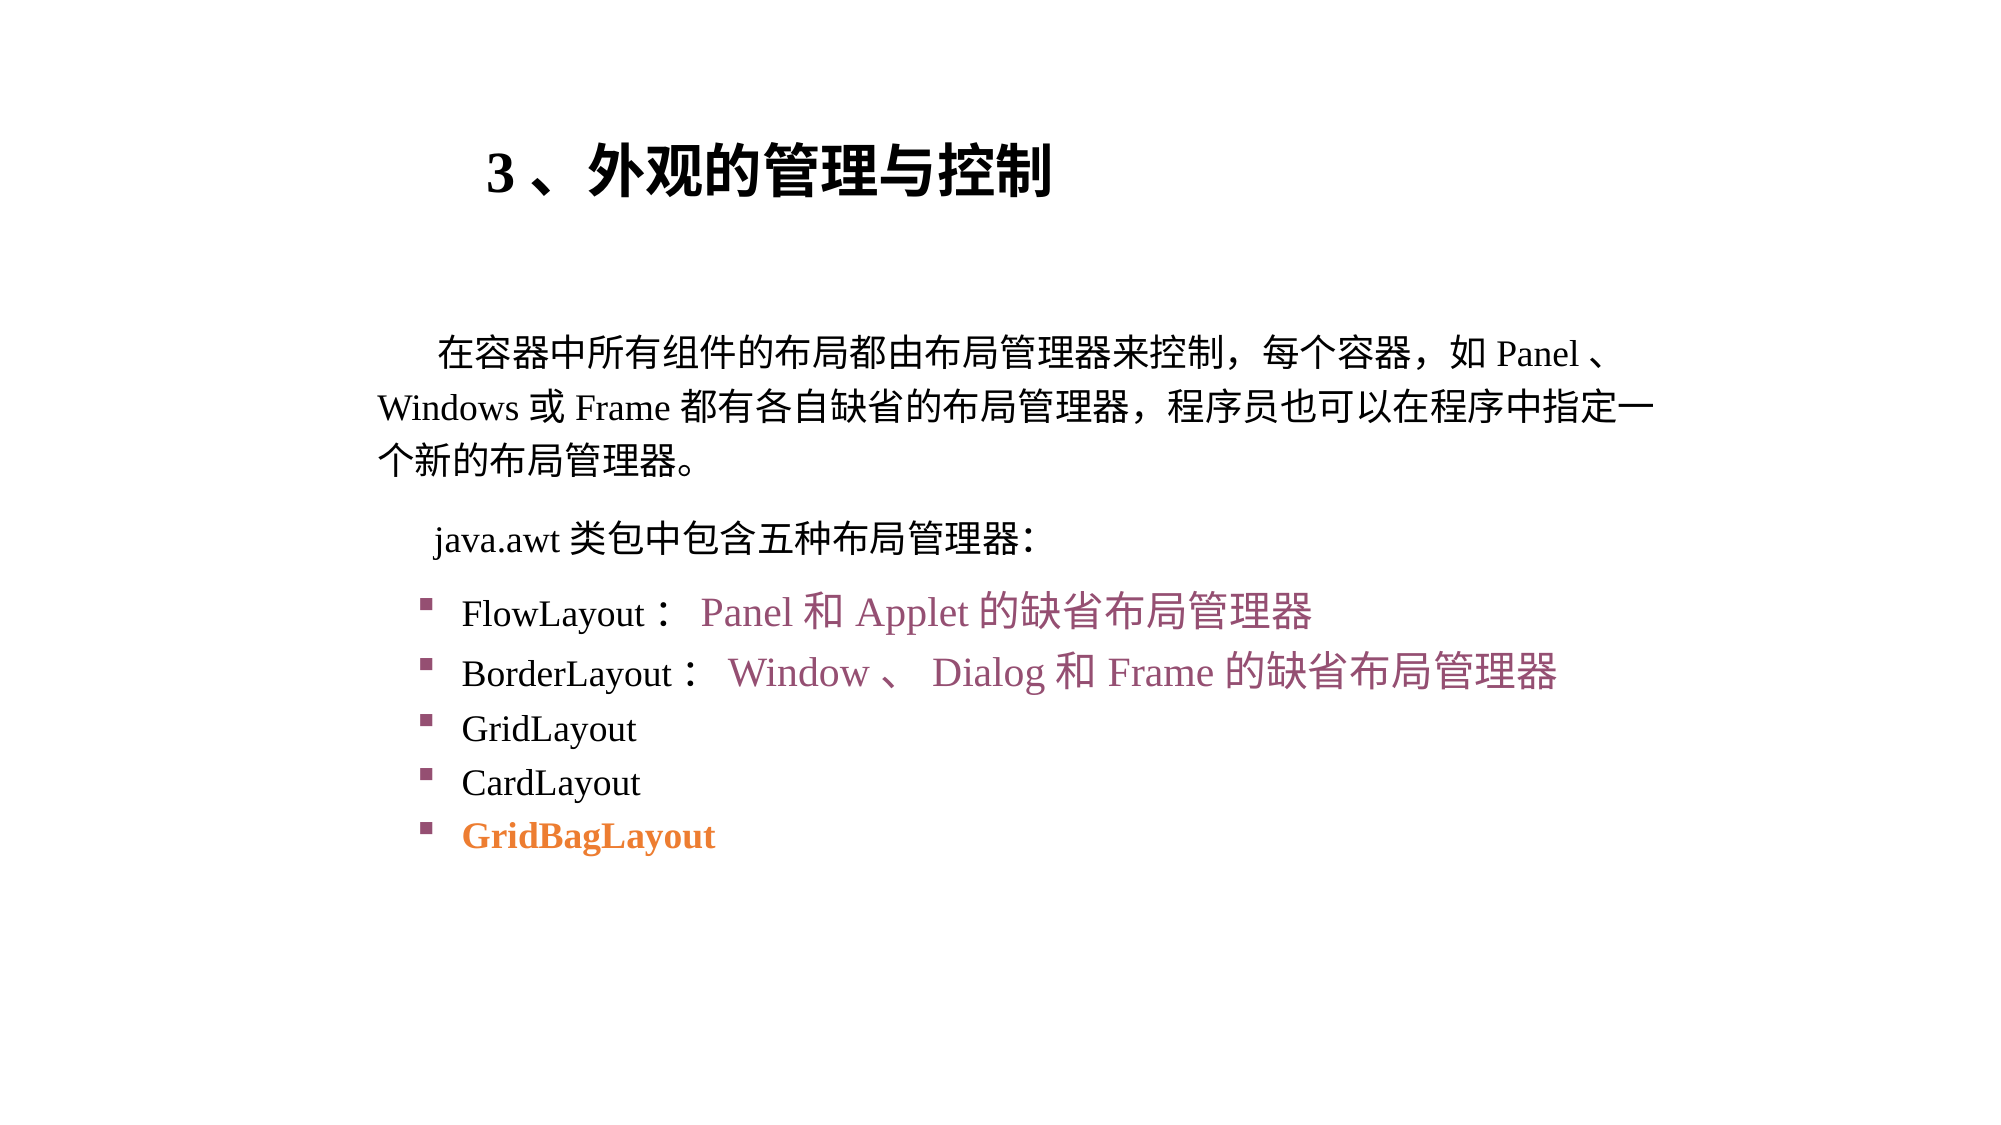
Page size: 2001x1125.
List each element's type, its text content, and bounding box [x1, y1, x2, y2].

text_box 在容器中所有组件的布局都由布局管理器来控制，每个容器，如Panel、Windows或Frame都有各自缺省的布局管理器，程序员也可以在程序中指定一个新的布局管理器。 java.awt类包中包含五种布局管理器： FlowLayout：Panel和Applet的缺省布局管理器 BorderLayout：Window、Dialog和Frame的缺省布局管理器 GridLayout CardLayout GridBagLayout [362, 312, 1675, 864]
text_box 3、外观的管理与控制 [471, 112, 1069, 212]
